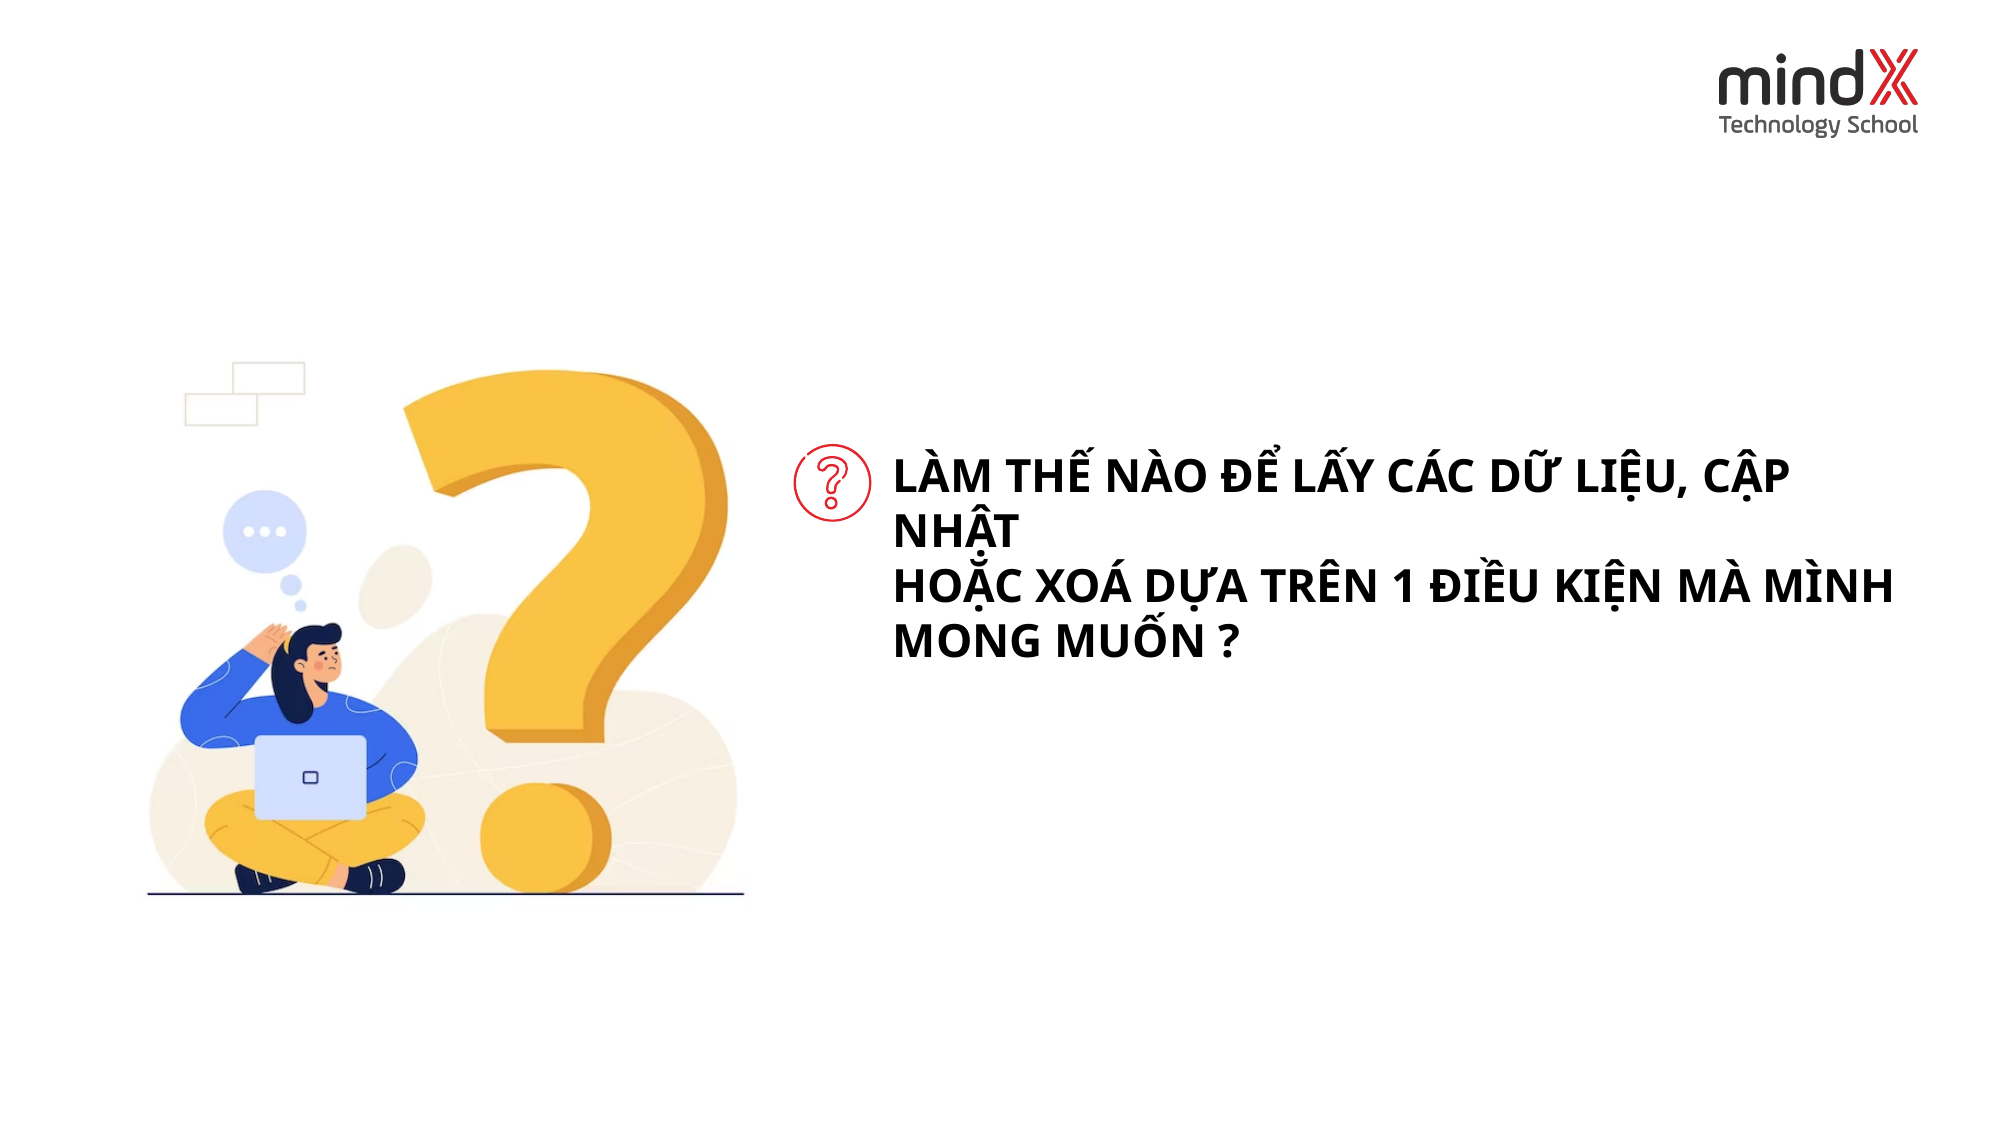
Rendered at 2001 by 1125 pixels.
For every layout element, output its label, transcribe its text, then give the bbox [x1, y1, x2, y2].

text_box LÀM THẾ NÀO ĐỂ LẤY CÁC DỮ LIỆU, CẬP NHẬT HOẶC XOÁ DỰA TRÊN 1 ĐIỀU KIỆN MÀ MÌNH MONG MUỐN ? [877, 431, 1918, 682]
picture [1719, 49, 1918, 138]
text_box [793, 443, 872, 523]
picture [34, 212, 845, 1023]
